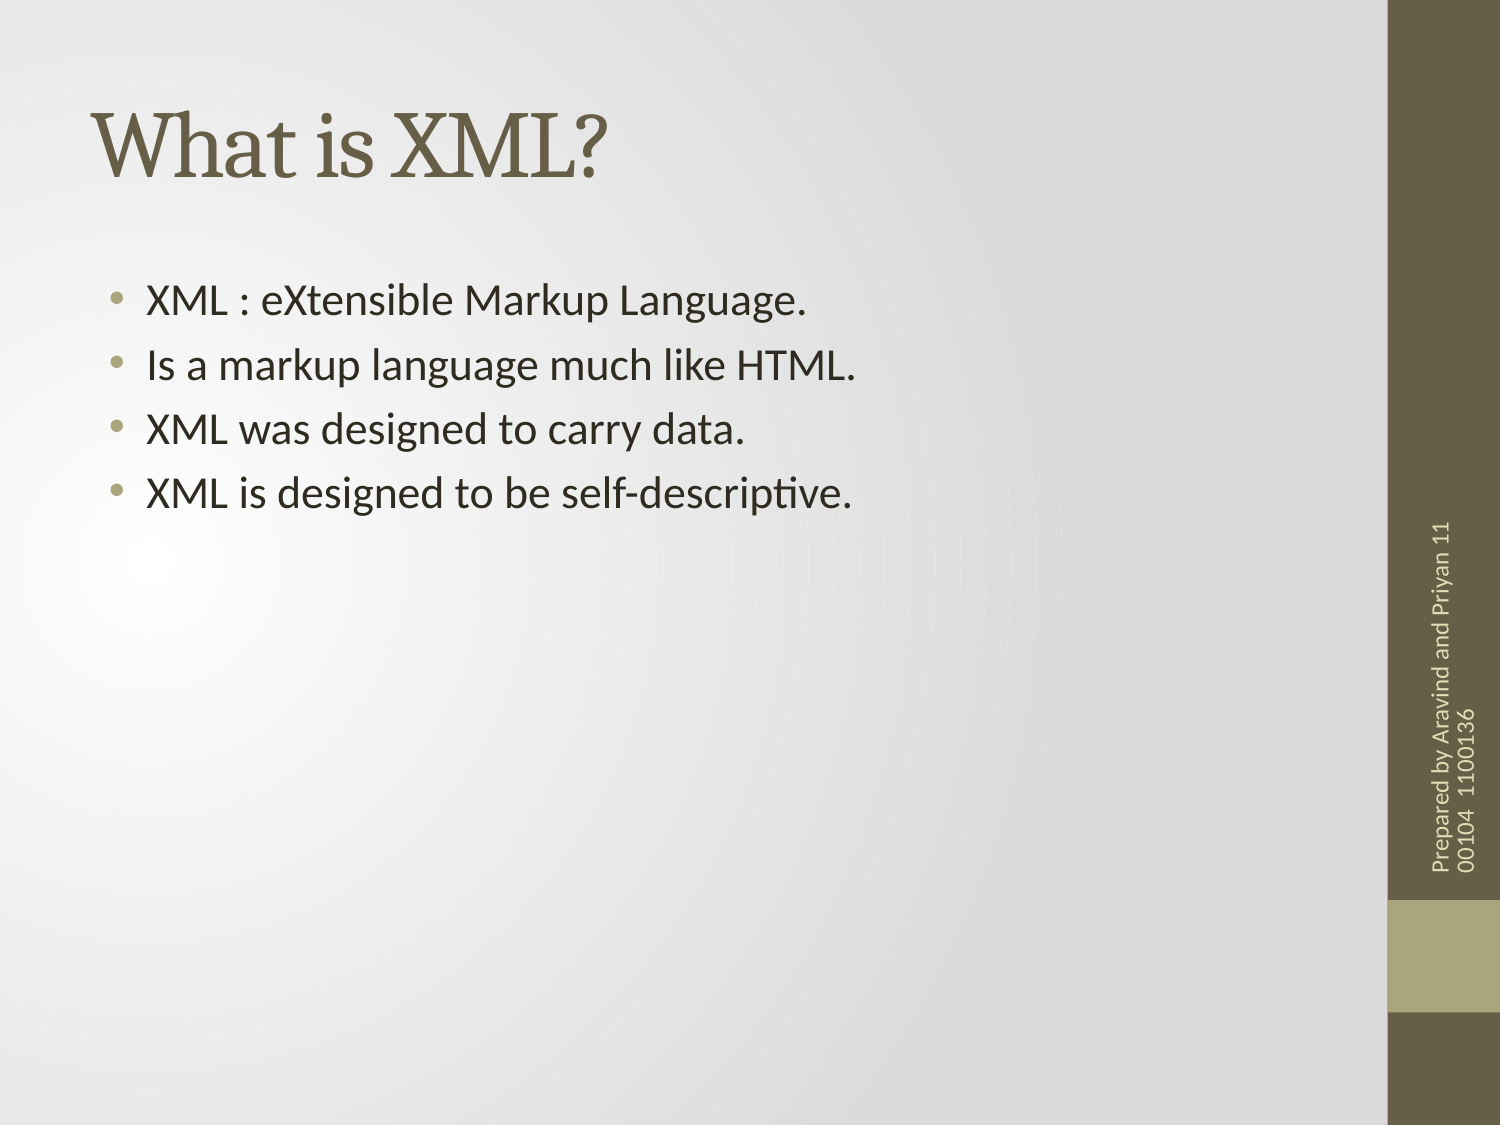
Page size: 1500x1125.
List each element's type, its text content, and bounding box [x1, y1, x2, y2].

list XML : eXtensible Markup Language. Is a markup language much like HTML. XML was designed to carry data. XML is designed to be self-descriptive. [75, 262, 1325, 1050]
footer Prepared by Aravind and Priyan 1100104 1100136 [1408, 500, 1469, 889]
title What is XML? [75, 45, 1325, 233]
